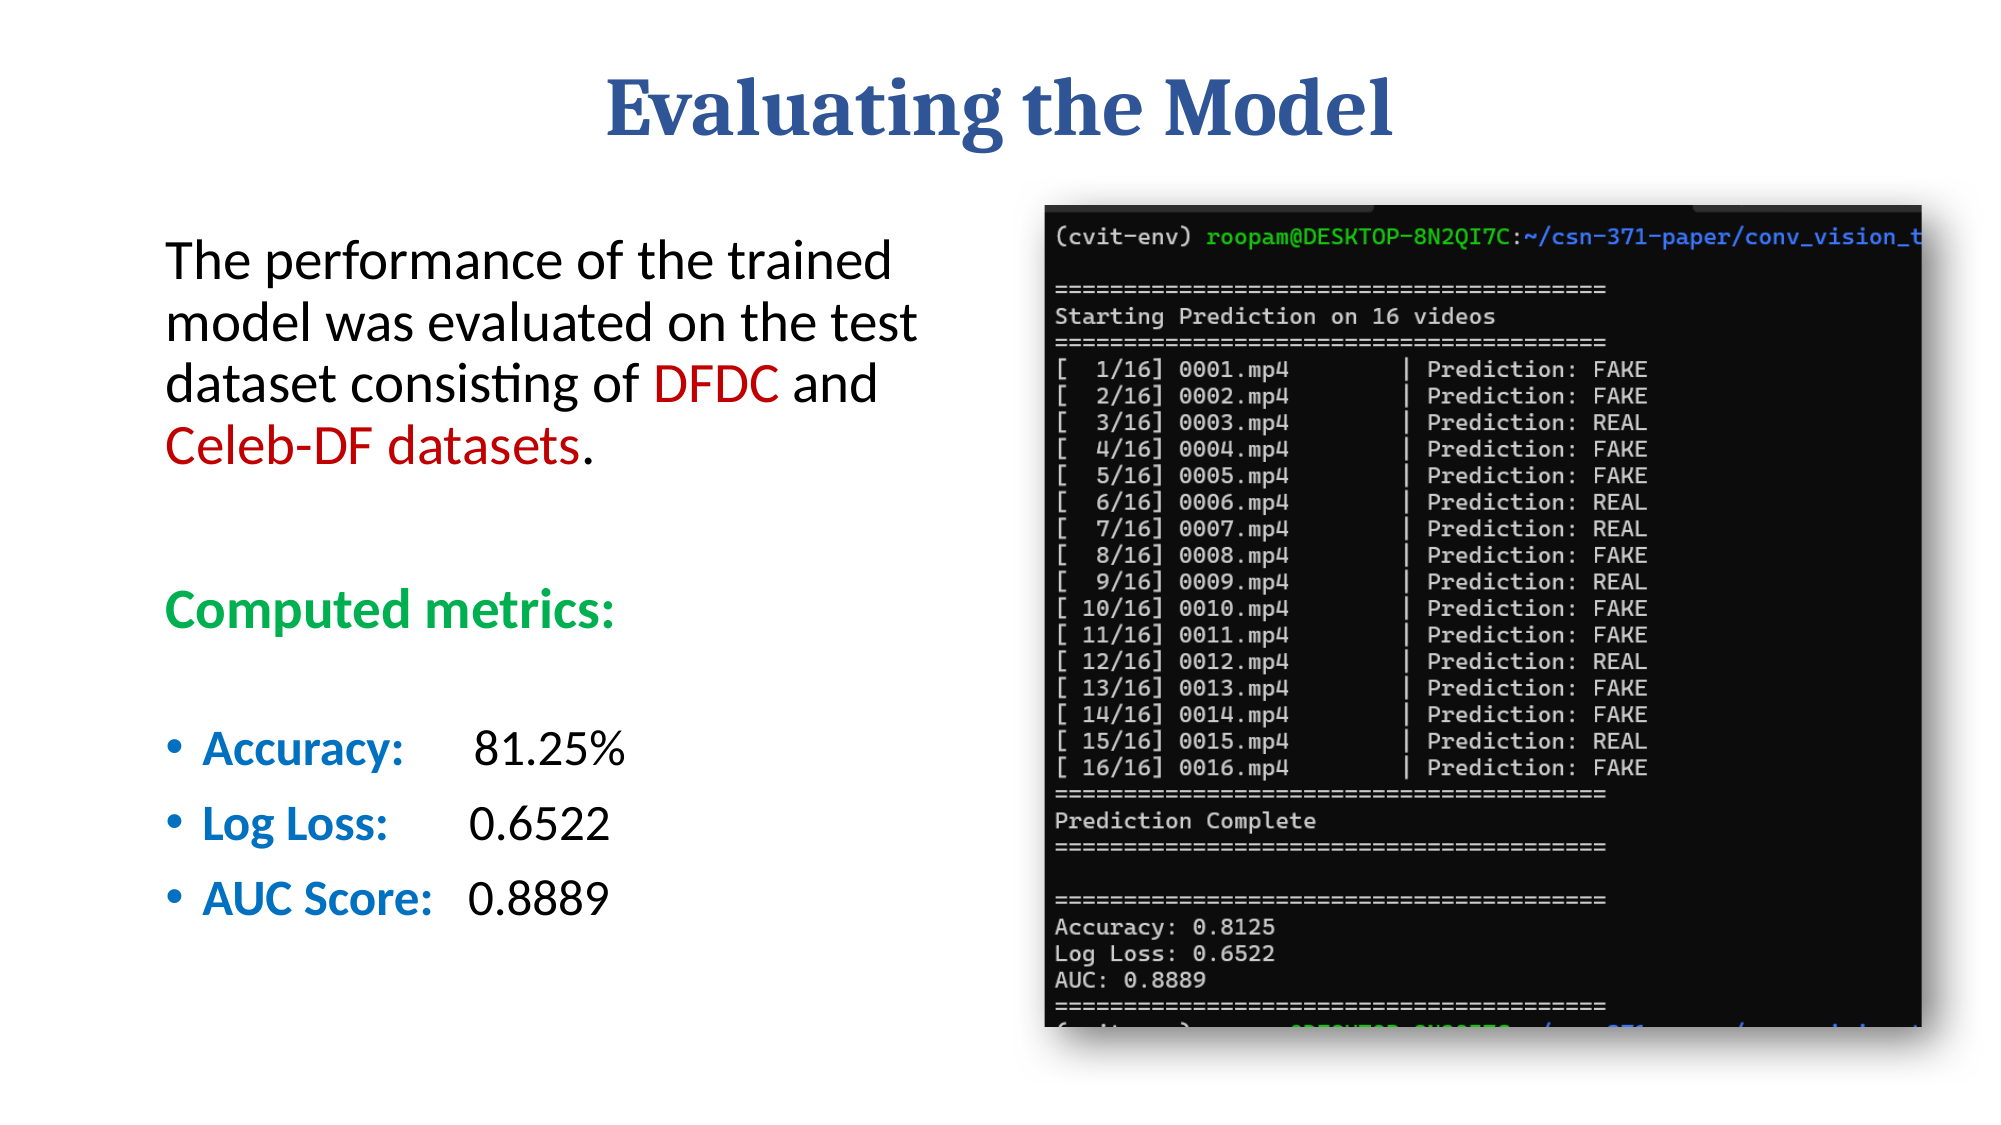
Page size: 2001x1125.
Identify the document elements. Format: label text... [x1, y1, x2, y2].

picture [1044, 205, 1922, 1027]
list The performance of the trained model was evaluated on the test dataset consisting of DFDC and Celeb-DF datasets. Computed metrics: Accuracy: 81.25% Log Loss: 0.6522 AUC Score: 0.8889 [150, 223, 956, 937]
text_box Evaluating the Model [92, 0, 1908, 218]
